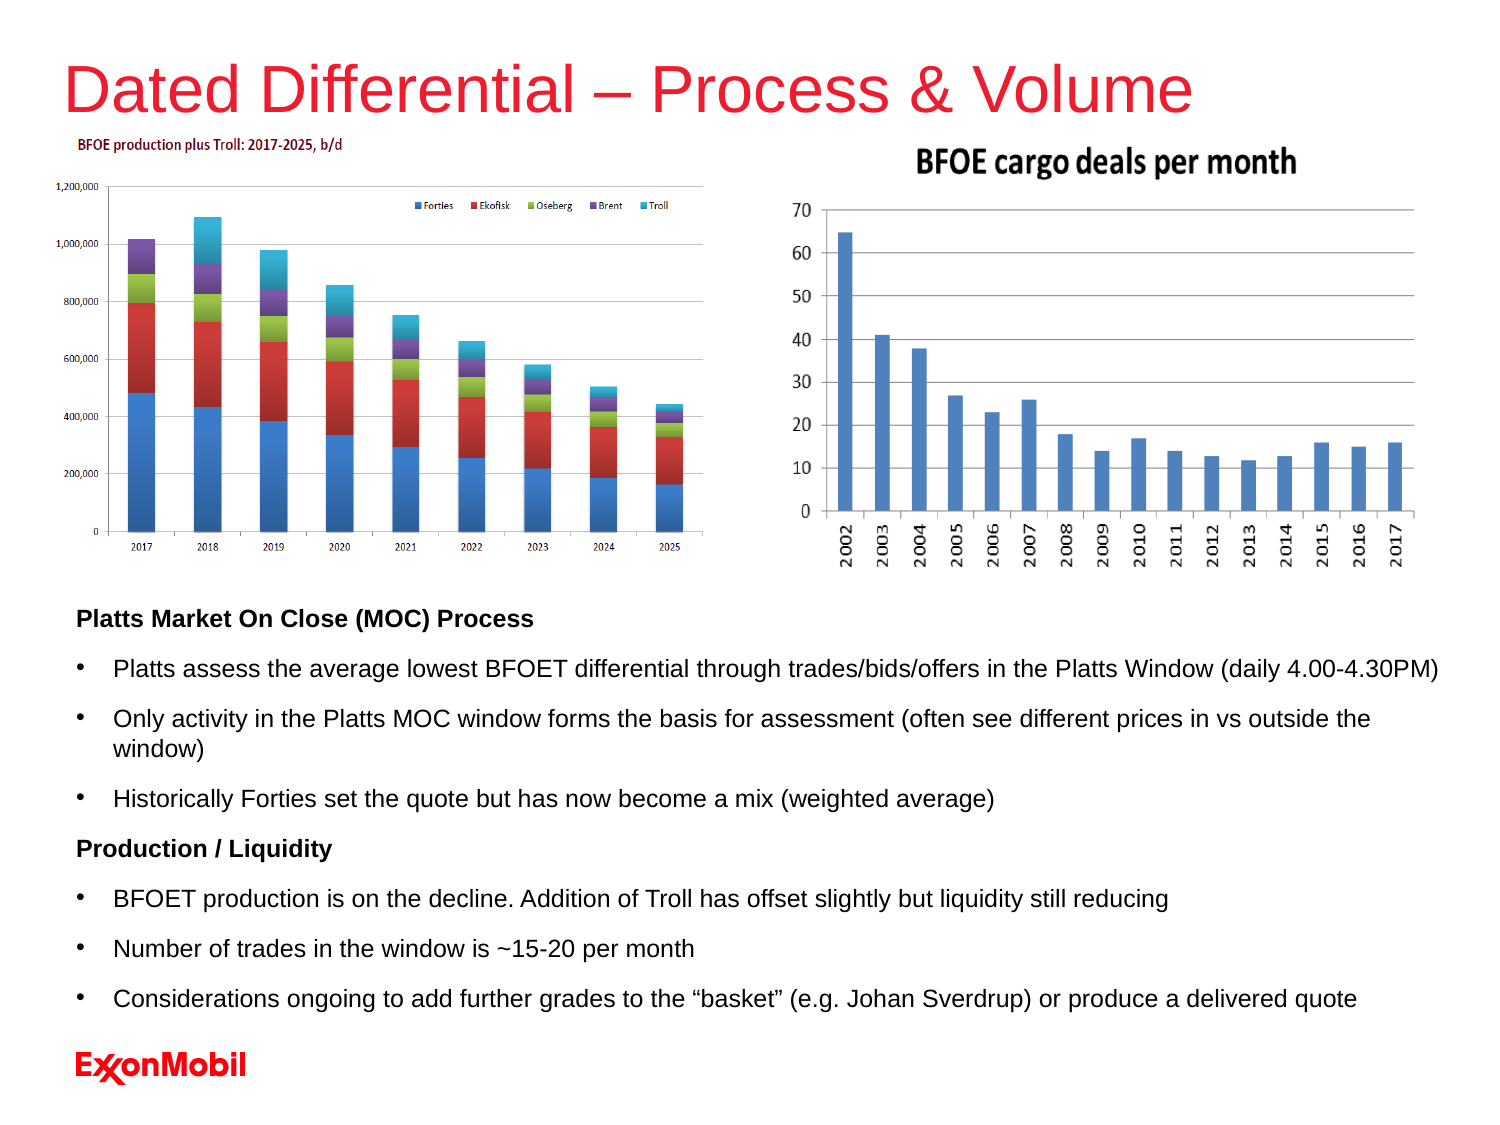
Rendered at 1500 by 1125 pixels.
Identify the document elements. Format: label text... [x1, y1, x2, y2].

list Platts Market On Close (MOC) Process Platts assess the average lowest BFOET differential through trades/bids/offers in the Platts Window (daily 4.00-4.30PM) Only activity in the Platts MOC window forms the basis for assessment (often see different prices in vs outside the window) Historically Forties set the quote but has now become a mix (weighted average) Production / Liquidity BFOET production is on the decline. Addition of Troll has offset slightly but liquidity still reducing Number of trades in the window is ~15-20 per month Considerations ongoing to add further grades to the “basket” (e.g. Johan Sverdrup) or produce a delivered quote [75, 602, 1451, 926]
title Dated Differential – Process & Volume [63, 45, 1500, 171]
picture [41, 132, 734, 567]
picture [76, 1052, 245, 1085]
picture [782, 121, 1426, 578]
